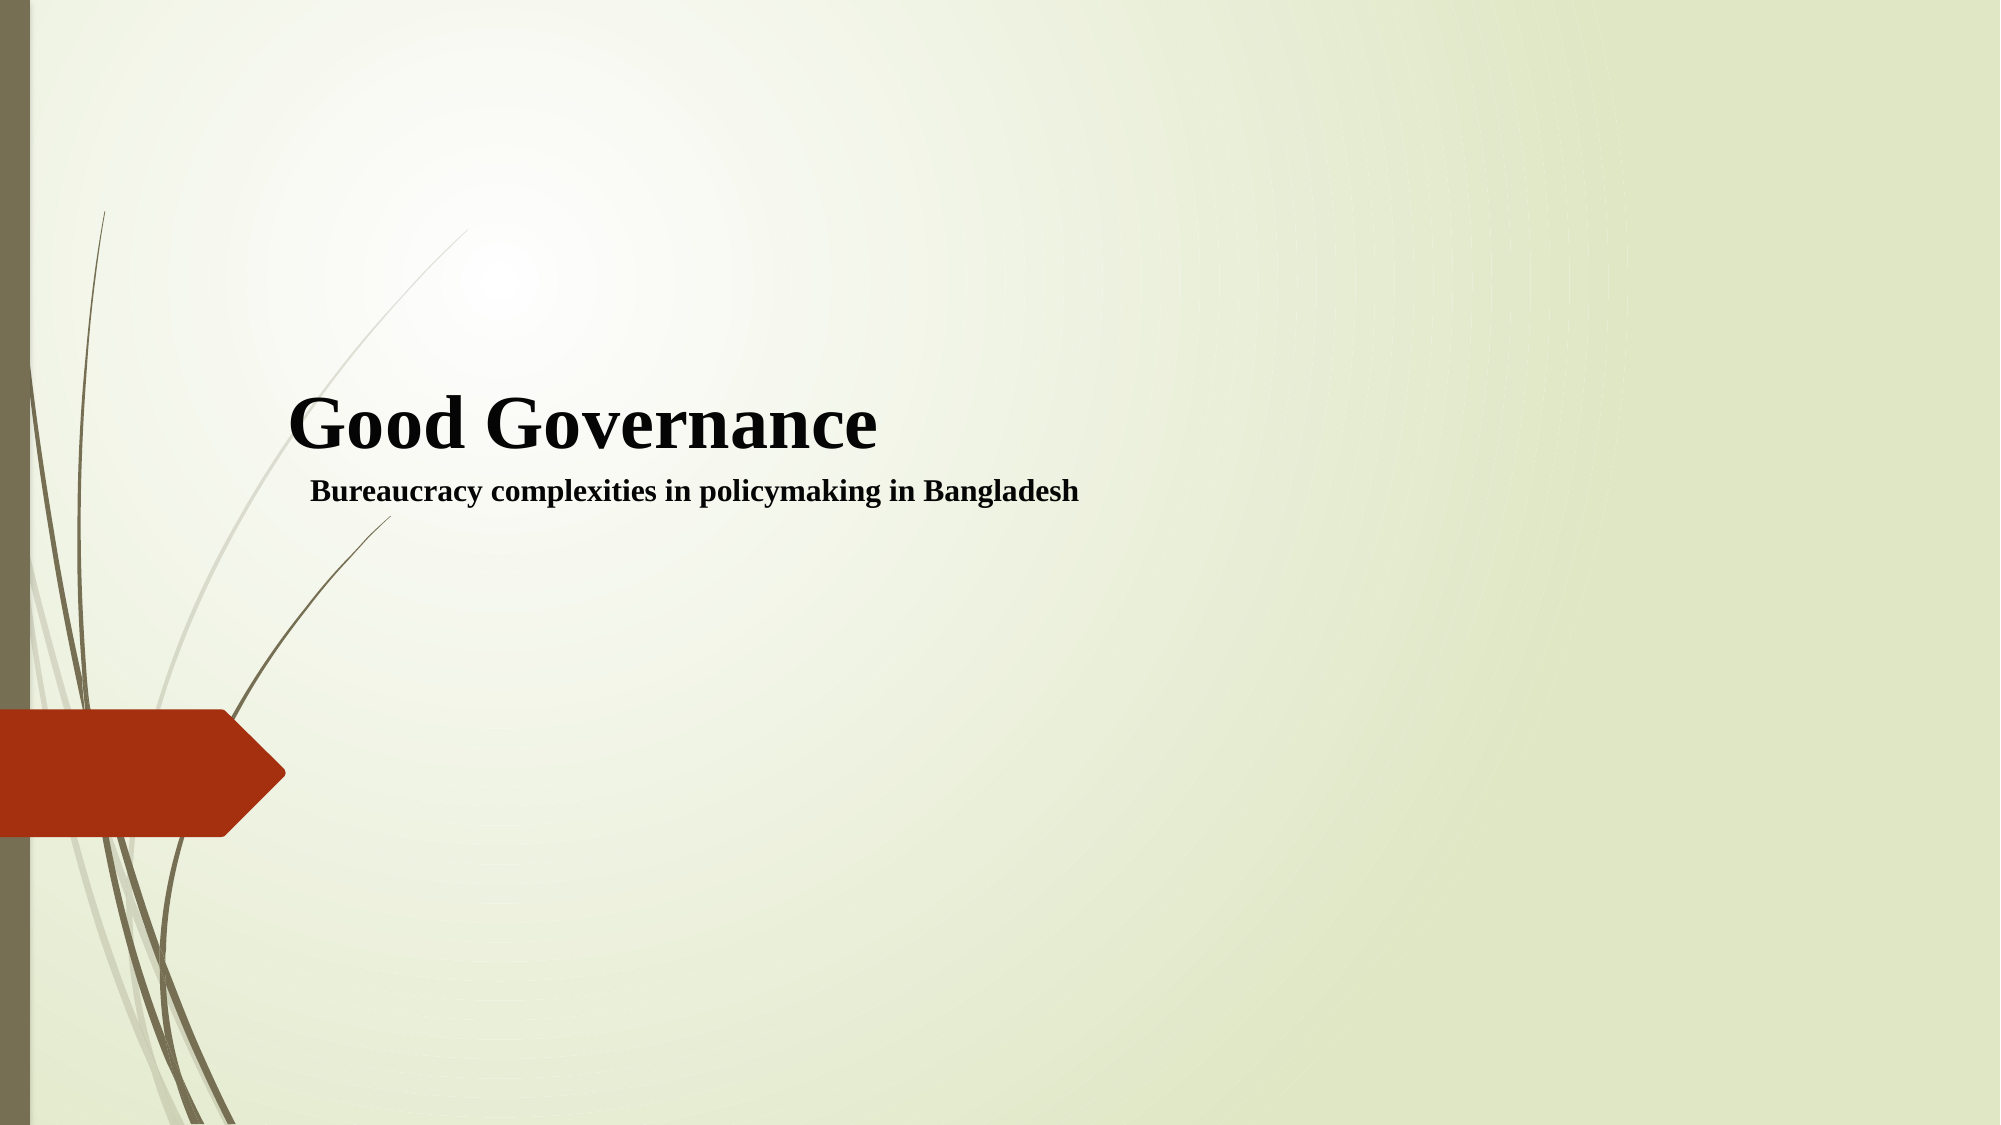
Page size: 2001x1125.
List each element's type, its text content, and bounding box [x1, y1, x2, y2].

title Good Governance Bureaucracy complexities in policymaking in Bangladesh [159, 345, 1625, 598]
